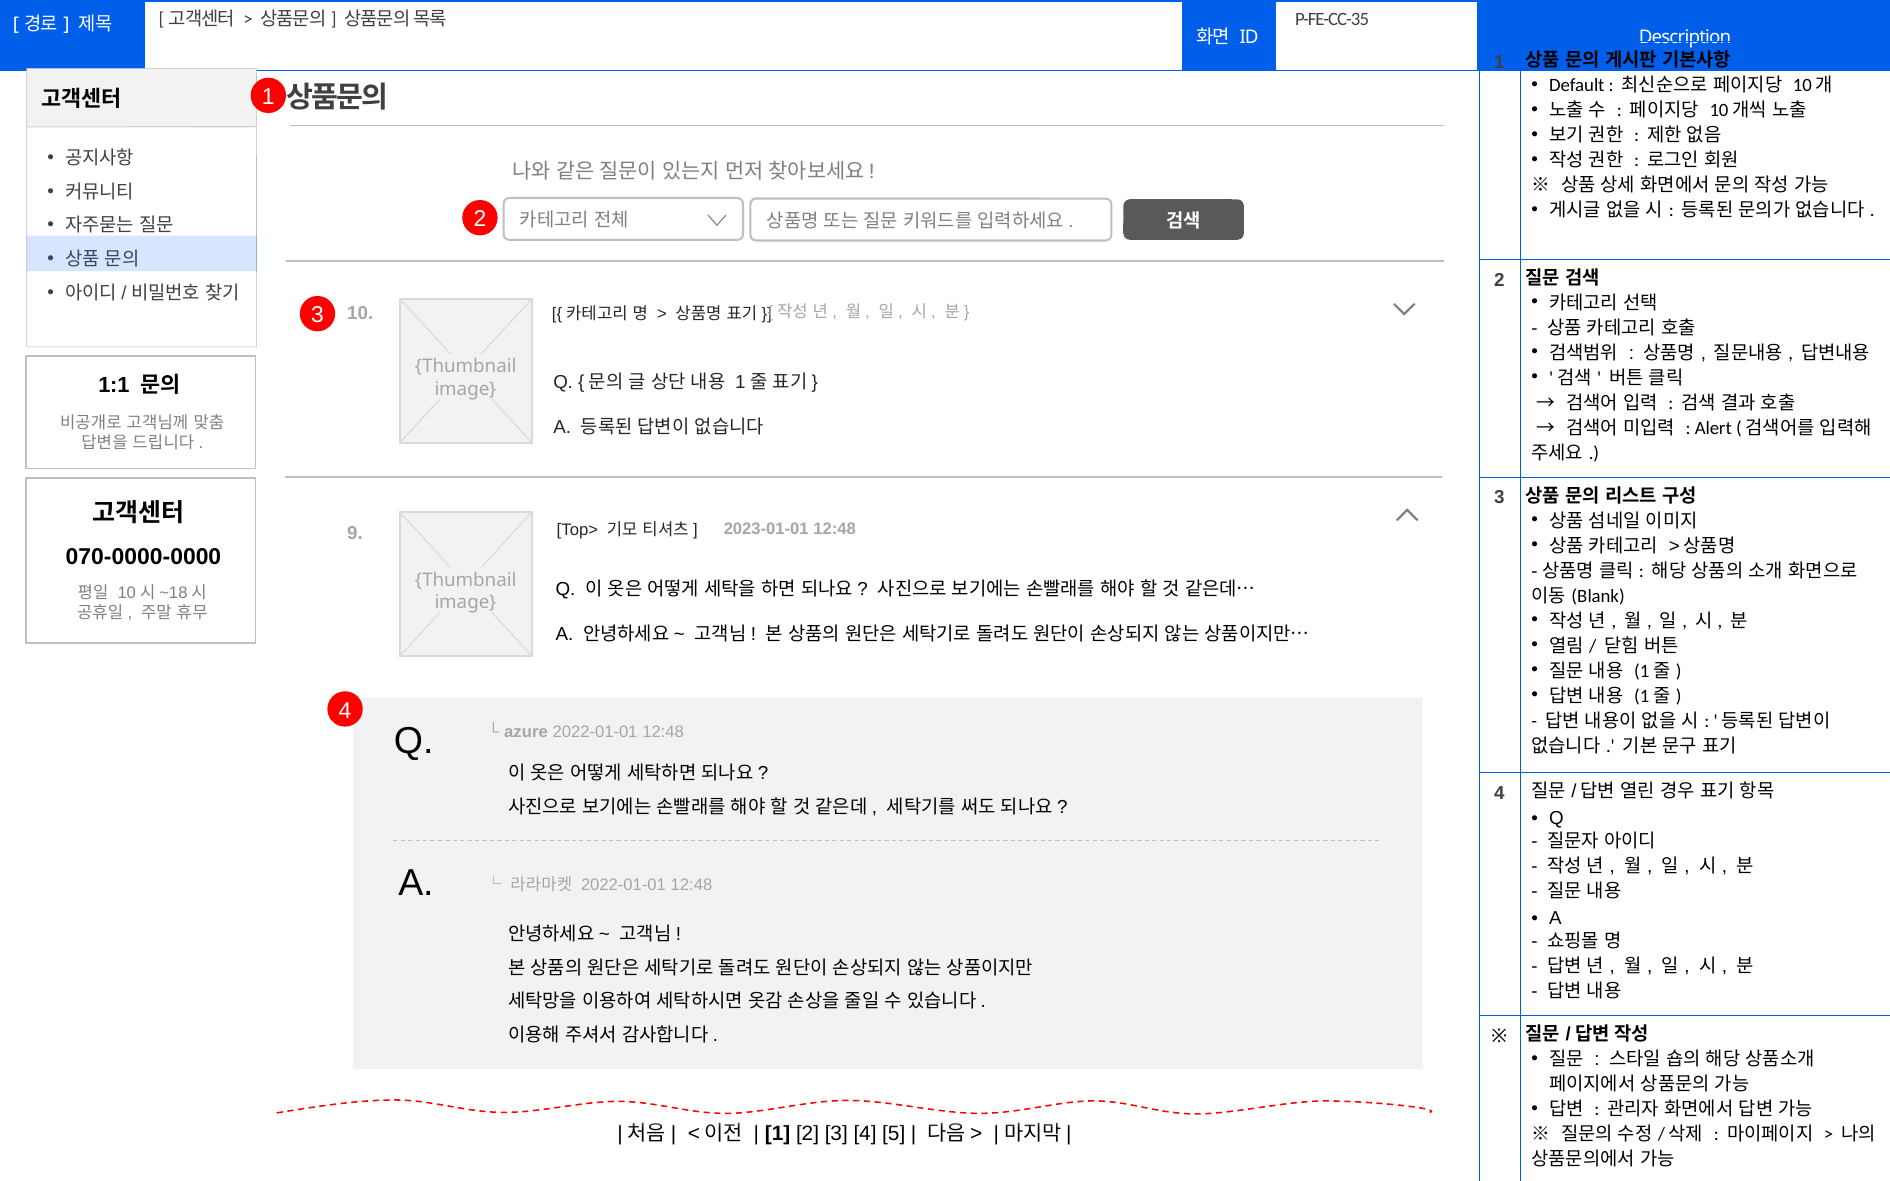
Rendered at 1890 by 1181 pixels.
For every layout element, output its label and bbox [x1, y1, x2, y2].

title [1275, 1, 1478, 39]
table_cell [1480, 478, 1520, 772]
text_box [326, 690, 1424, 1070]
text_box [399, 298, 532, 443]
text_box [399, 512, 532, 657]
text_box [1122, 198, 1245, 241]
table_cell [1521, 478, 1890, 772]
text_box [502, 196, 745, 241]
text_box [26, 235, 258, 272]
list [143, 0, 1180, 39]
picture [1390, 496, 1424, 533]
table_cell [1521, 773, 1890, 1015]
table_header [1480, 42, 1520, 259]
text_box [540, 510, 1388, 652]
table_cell [1480, 260, 1520, 477]
picture [1387, 291, 1421, 327]
text_box [249, 76, 1444, 126]
text_box [332, 513, 393, 551]
table_cell [1480, 773, 1520, 1015]
text_box [276, 1088, 1432, 1152]
table_cell [1521, 1016, 1890, 1181]
table_cell [1521, 260, 1890, 477]
table_header [1521, 42, 1890, 259]
table_cell [1480, 1016, 1520, 1181]
text_box [537, 293, 985, 331]
text_box [298, 293, 393, 333]
text_box [461, 198, 499, 237]
text_box [497, 150, 969, 191]
text_box [749, 197, 1113, 242]
text_box [538, 339, 908, 445]
